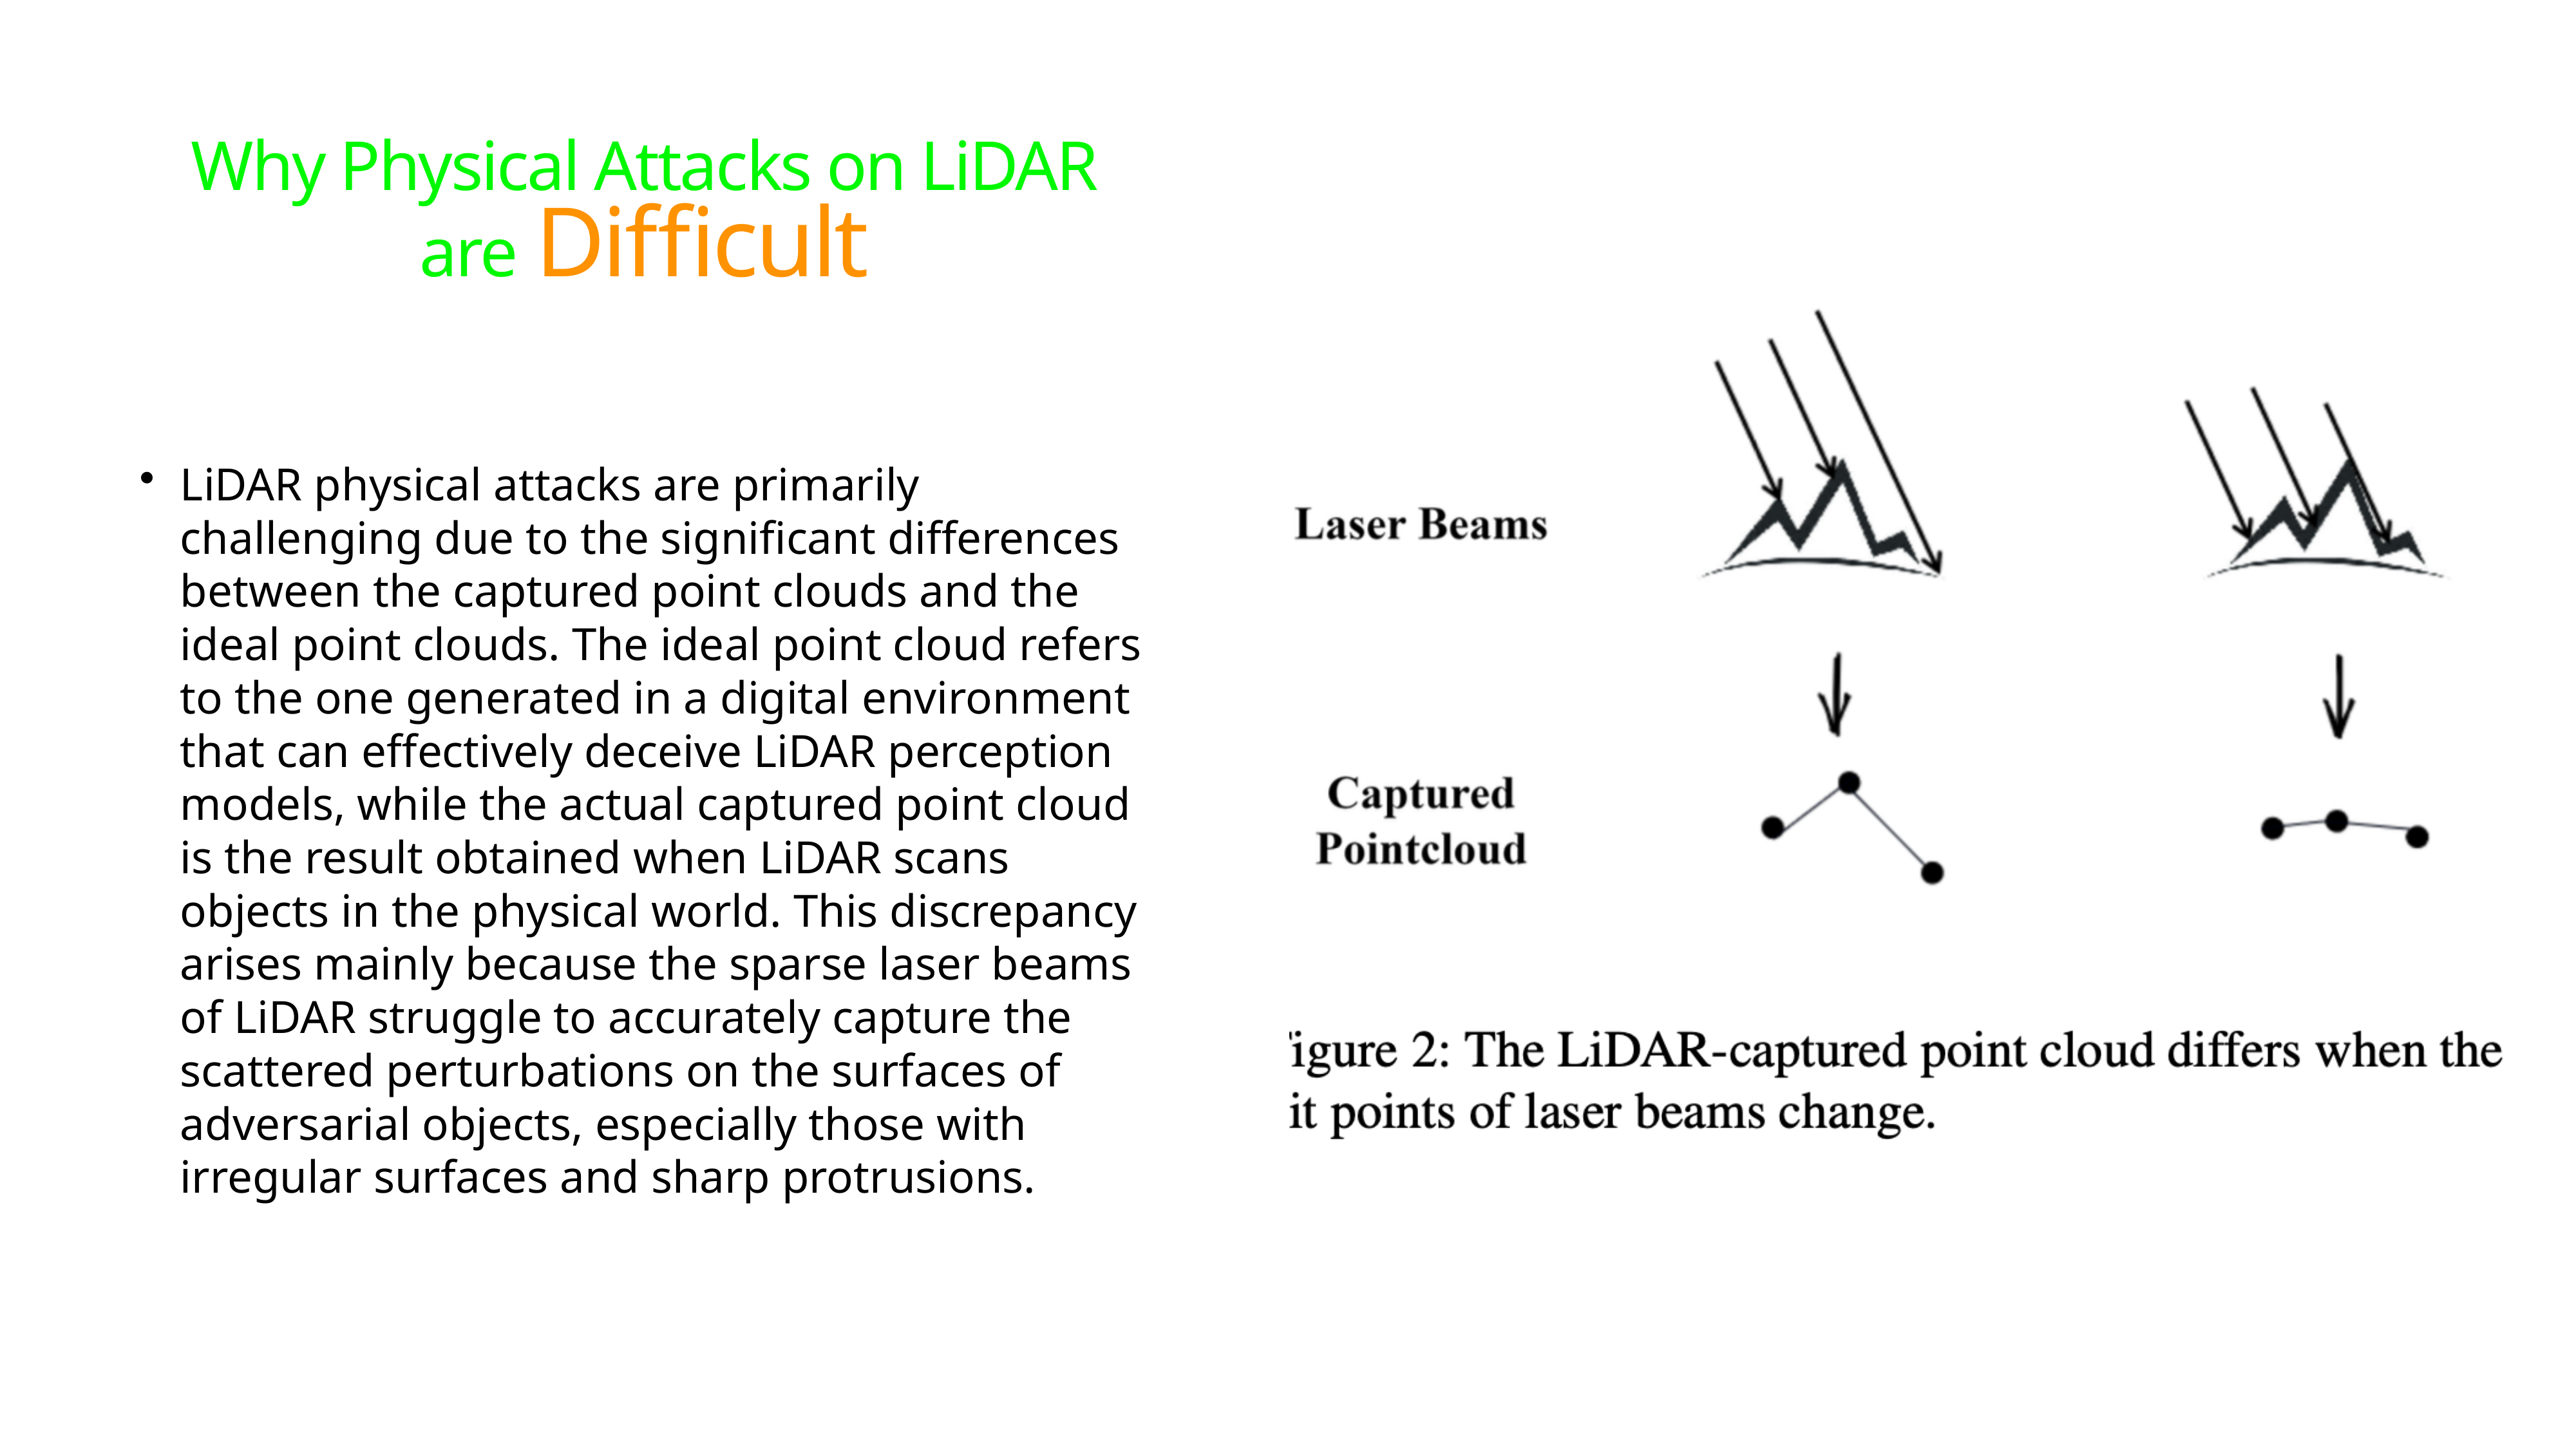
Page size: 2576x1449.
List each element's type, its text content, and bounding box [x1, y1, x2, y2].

list LiDAR physical attacks are primarily challenging due to the significant differences between the captured point clouds and the ideal point clouds. The ideal point cloud refers to the one generated in a digital environment that can effectively deceive LiDAR perception models, while the actual captured point cloud is the result obtained when LiDAR scans objects in the physical world. This discrepancy arises mainly because the sparse laser beams of LiDAR struggle to accurately capture the scattered perturbations on the surfaces of adversarial objects, especially those with irregular surfaces and sharp protrusions. [133, 450, 1155, 1342]
picture [1289, 259, 2513, 1190]
title Why Physical Attacks on LiDAR are Difficult [133, 88, 1155, 301]
